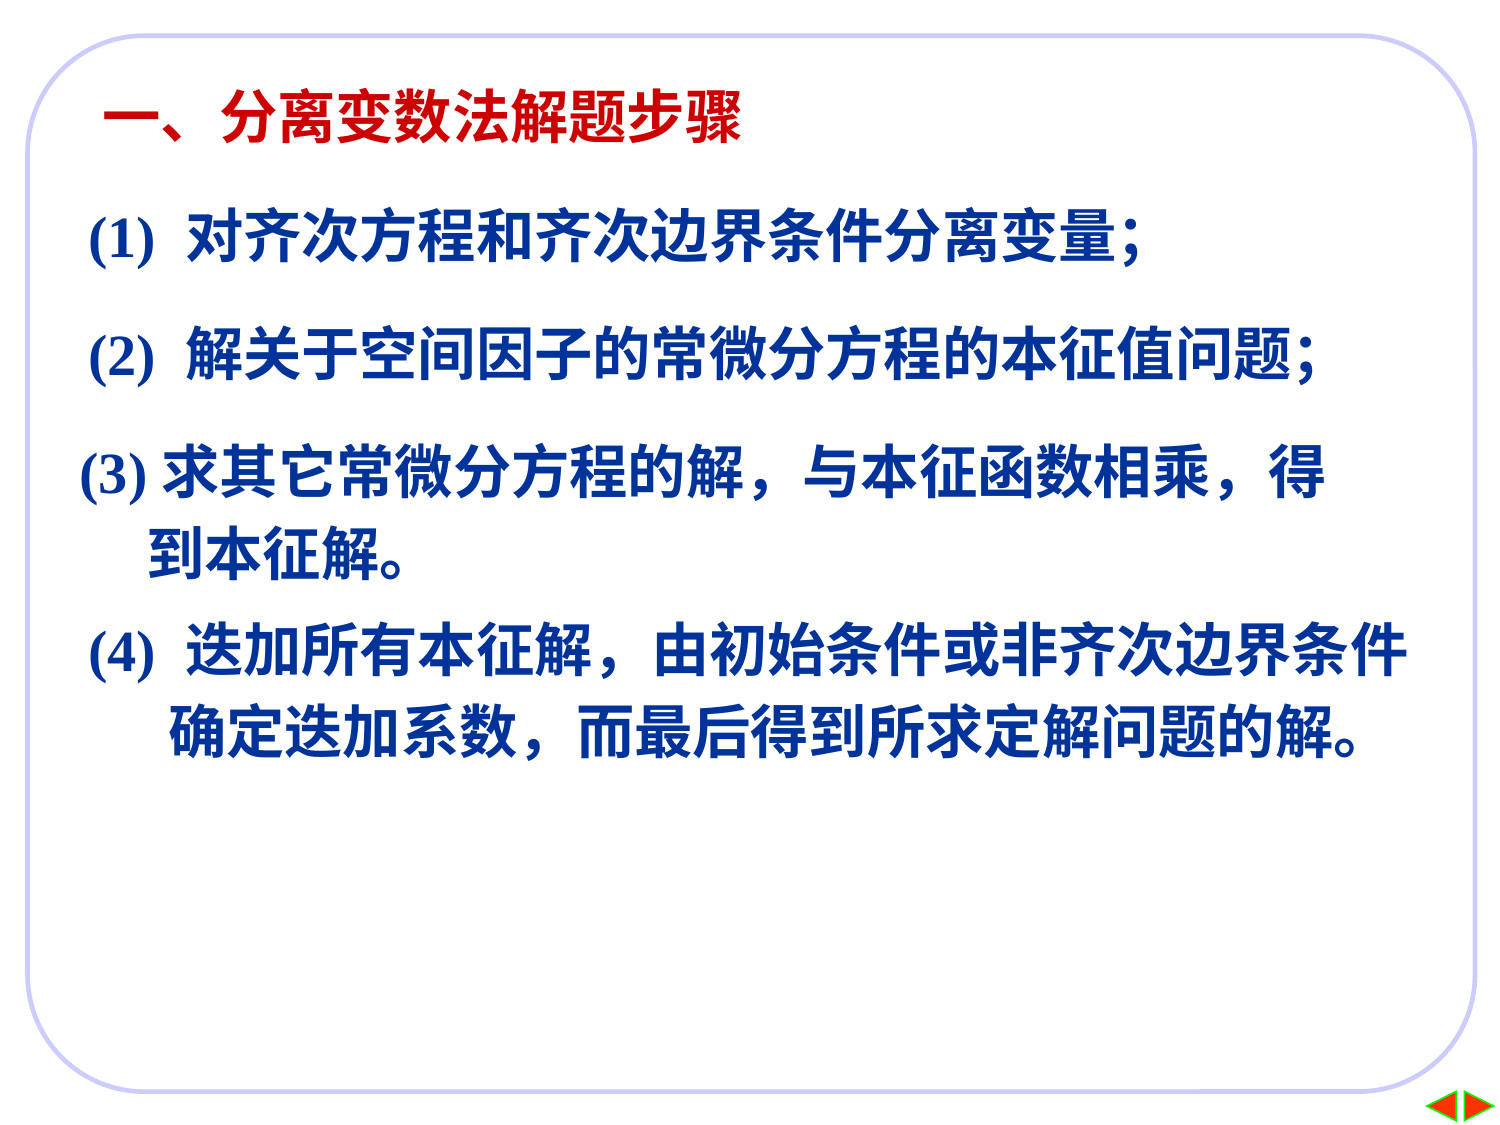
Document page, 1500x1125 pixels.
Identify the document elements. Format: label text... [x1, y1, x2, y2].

text_box (4) 迭加所有本征解，由初始条件或非齐次边界条件 确定迭加系数，而最后得到所求定解问题的解。 [73, 605, 1424, 773]
text_box 一、分离变数法解题步骤 [87, 73, 772, 158]
text_box (3)求其它常微分方程的解，与本征函数相乘，得 到本征解。 [64, 427, 1353, 594]
text_box (2) 解关于空间因子的常微分方程的本征值问题； [73, 309, 1412, 395]
text_box (1) 对齐次方程和齐次边界条件分离变量； [73, 191, 1247, 277]
